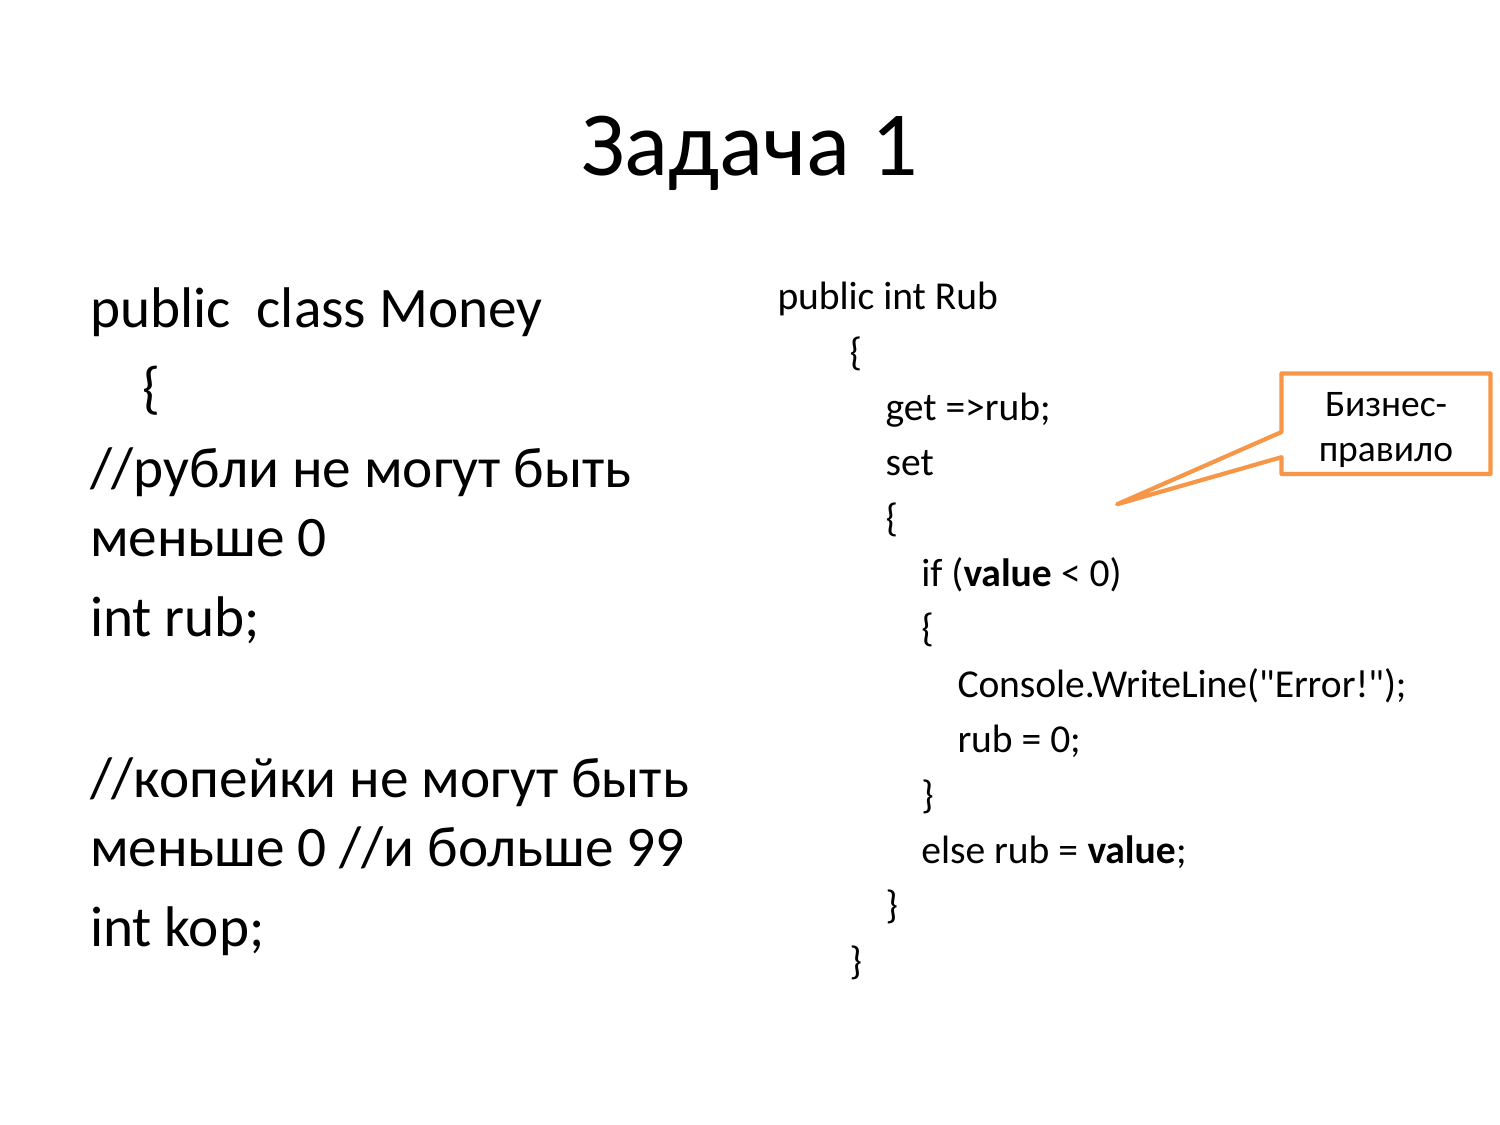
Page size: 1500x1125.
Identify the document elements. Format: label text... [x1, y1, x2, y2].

list public int Rub { get =>rub; set { if (value < 0) { Console.WriteLine("Error!"); rub = 0; } else rub = value; } } [762, 262, 1425, 1005]
text_box Бизнес-правило [1115, 371, 1493, 507]
list public class Money { //рубли не могут быть меньше 0 int rub; //копейки не могут быть меньше 0 //и больше 99 int kop; [75, 262, 738, 1005]
title Задача 1 [75, 45, 1425, 233]
